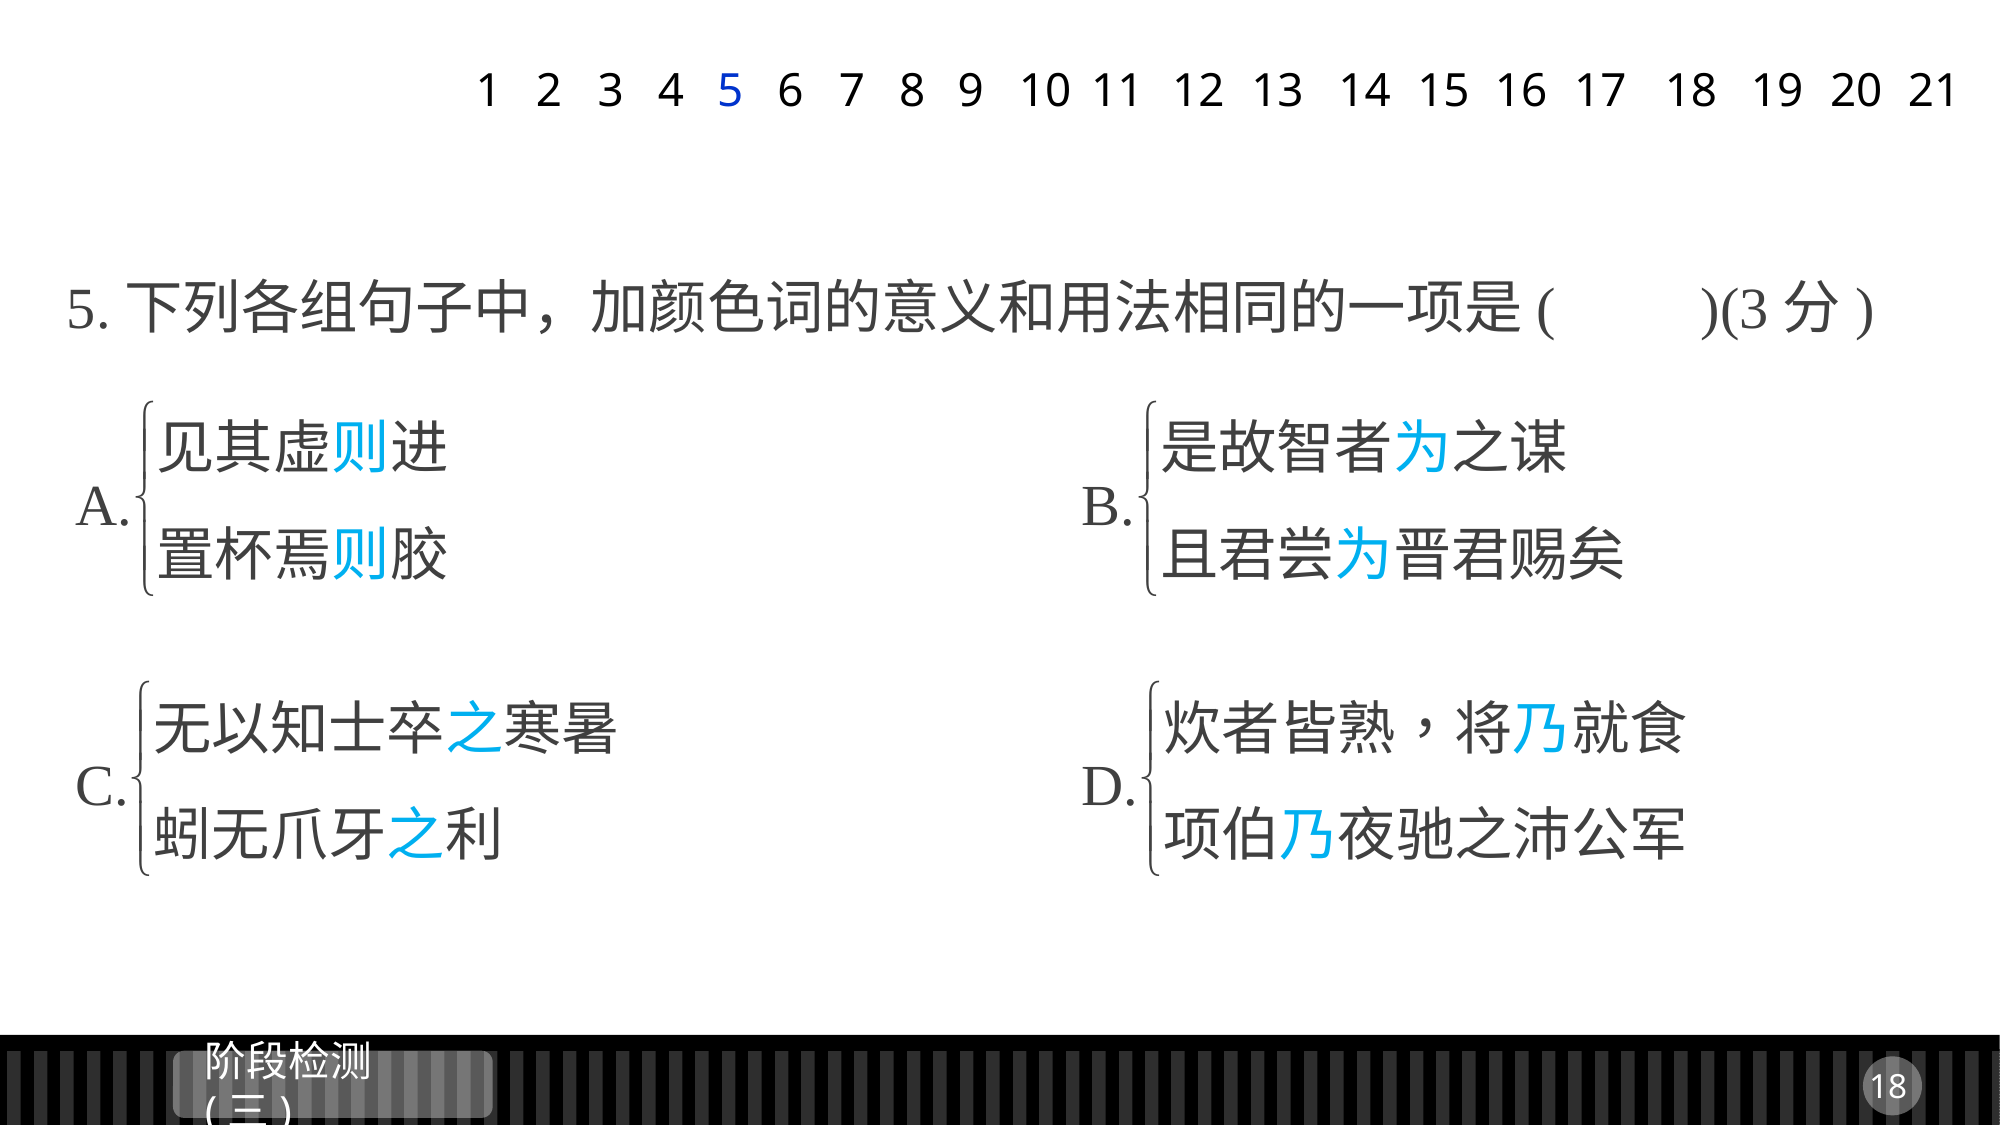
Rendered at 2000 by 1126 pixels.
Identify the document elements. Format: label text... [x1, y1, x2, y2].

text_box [75, 383, 1981, 1024]
text_box 4 [638, 54, 696, 122]
text_box 1 [456, 54, 514, 122]
text_box 16 [1472, 54, 1552, 122]
text_box 2 [516, 54, 574, 122]
text_box 5.下列各组句子中，加颜色词的意义和用法相同的一项是( )(3分) [52, 227, 1957, 348]
text_box 9 [938, 54, 995, 122]
text_box 3 [578, 54, 636, 122]
text_box 13 [1229, 54, 1315, 122]
text_box 10 [996, 55, 1069, 122]
text_box 6 [757, 54, 815, 122]
text_box 5 [697, 54, 755, 122]
text_box 12 [1150, 54, 1229, 122]
text_box 7 [819, 54, 877, 122]
text_box 8 [879, 54, 937, 122]
text_box 19 [1728, 54, 1807, 122]
text_box 21 [1885, 54, 1972, 122]
text_box 20 [1807, 54, 1885, 122]
text_box 15 [1395, 54, 1472, 122]
text_box 17 [1552, 54, 1638, 122]
text_box 18 [1642, 54, 1728, 122]
text_box 11 [1069, 54, 1150, 122]
text_box 14 [1316, 54, 1395, 122]
